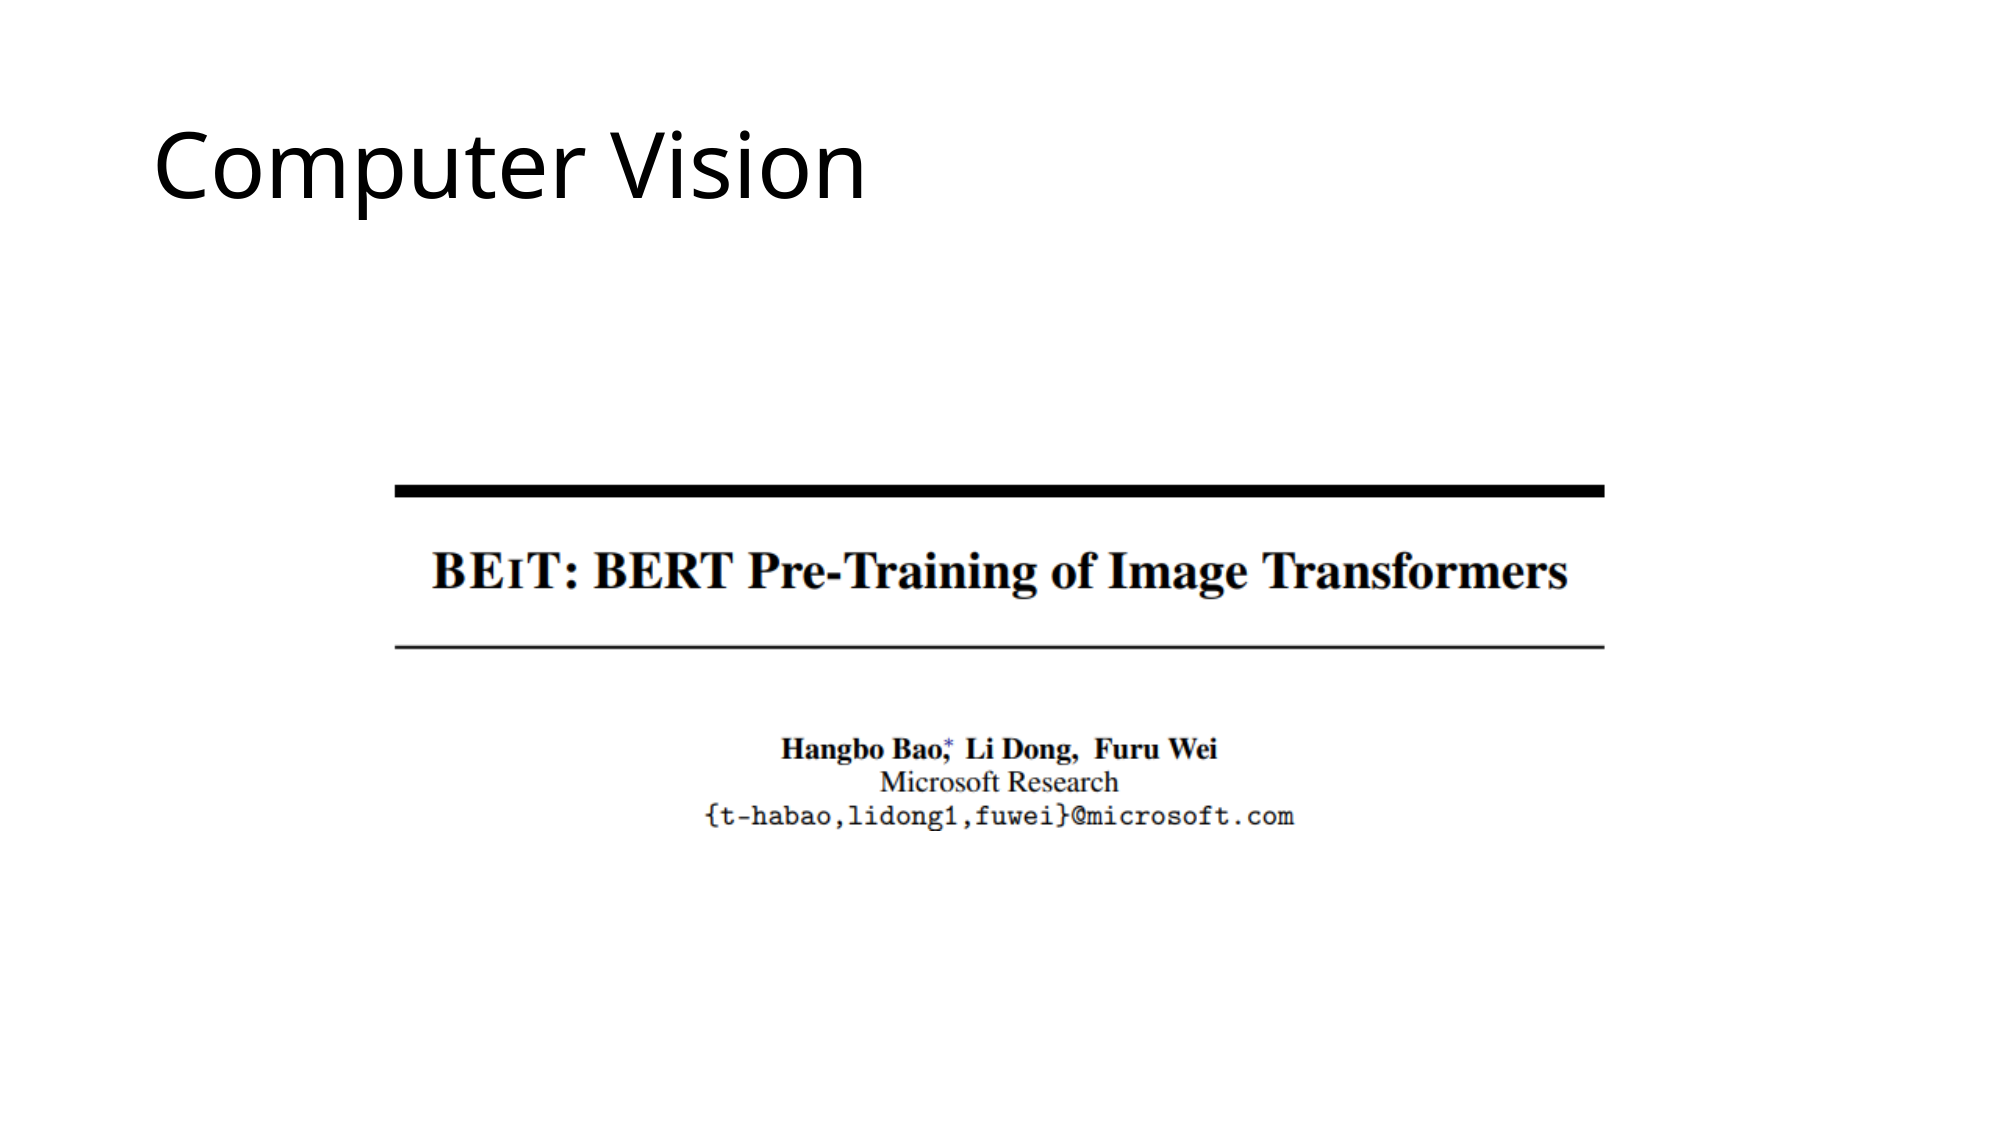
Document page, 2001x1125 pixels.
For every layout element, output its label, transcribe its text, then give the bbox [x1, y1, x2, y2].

title Computer Vision [137, 59, 1863, 278]
picture [392, 482, 1608, 831]
